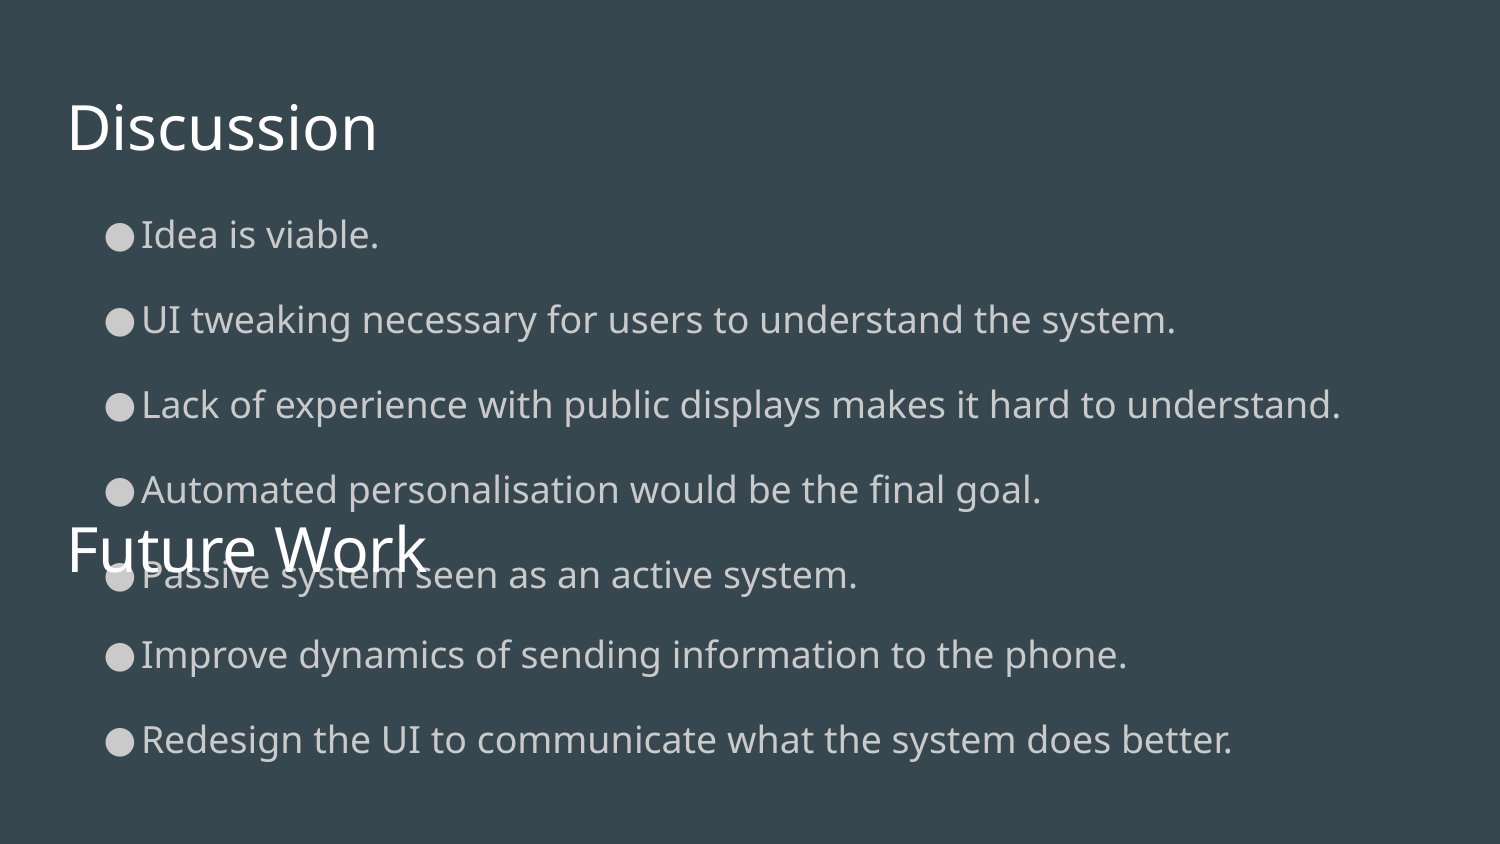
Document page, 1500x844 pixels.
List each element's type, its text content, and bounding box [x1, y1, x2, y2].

title Future Work [51, 495, 1449, 589]
list Idea is viable. UI tweaking necessary for users to understand the system. Lack of experience with public displays makes it hard to understand. Automated personalisation would be the final goal. Passive system seen as an active system. [51, 189, 1449, 418]
list Improve dynamics of sending information to the phone. Redesign the UI to communicate what the system does better. [51, 608, 1449, 751]
title Discussion [51, 72, 1449, 167]
